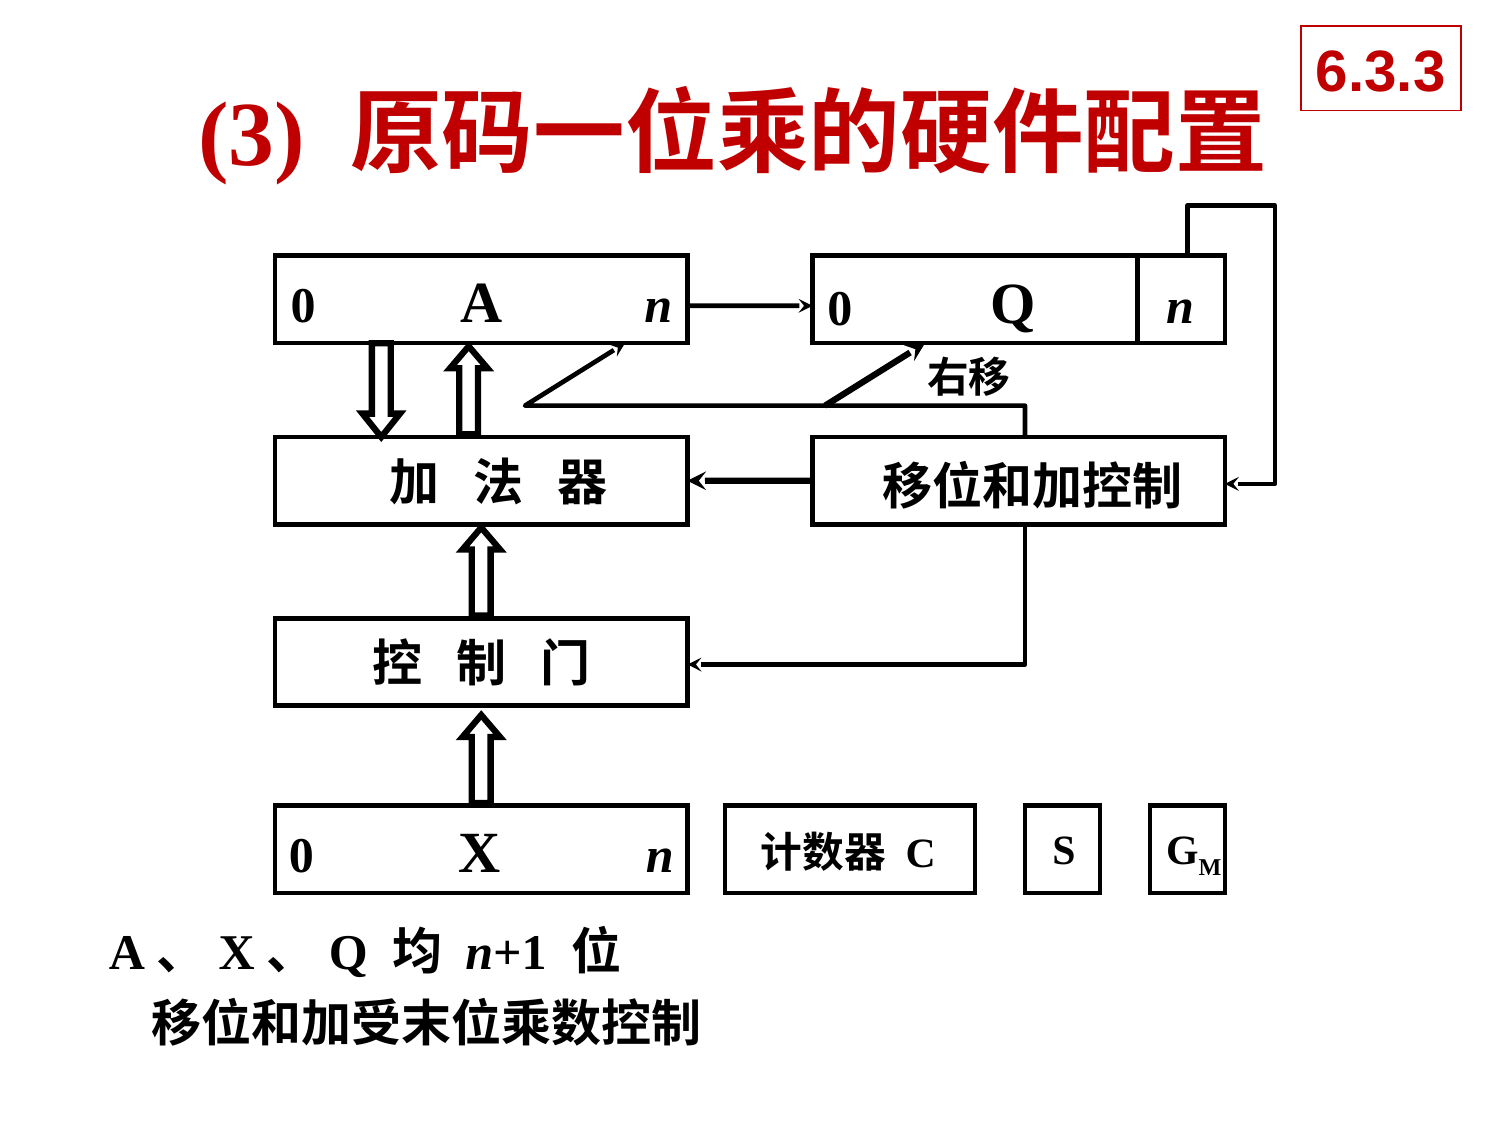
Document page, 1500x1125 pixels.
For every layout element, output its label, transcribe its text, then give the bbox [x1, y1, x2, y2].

title (3) 原码一位乘的硬件配置 [182, 66, 1446, 192]
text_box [134, 912, 719, 1059]
text_box 6.3.3 [1301, 25, 1461, 111]
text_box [274, 205, 1276, 894]
